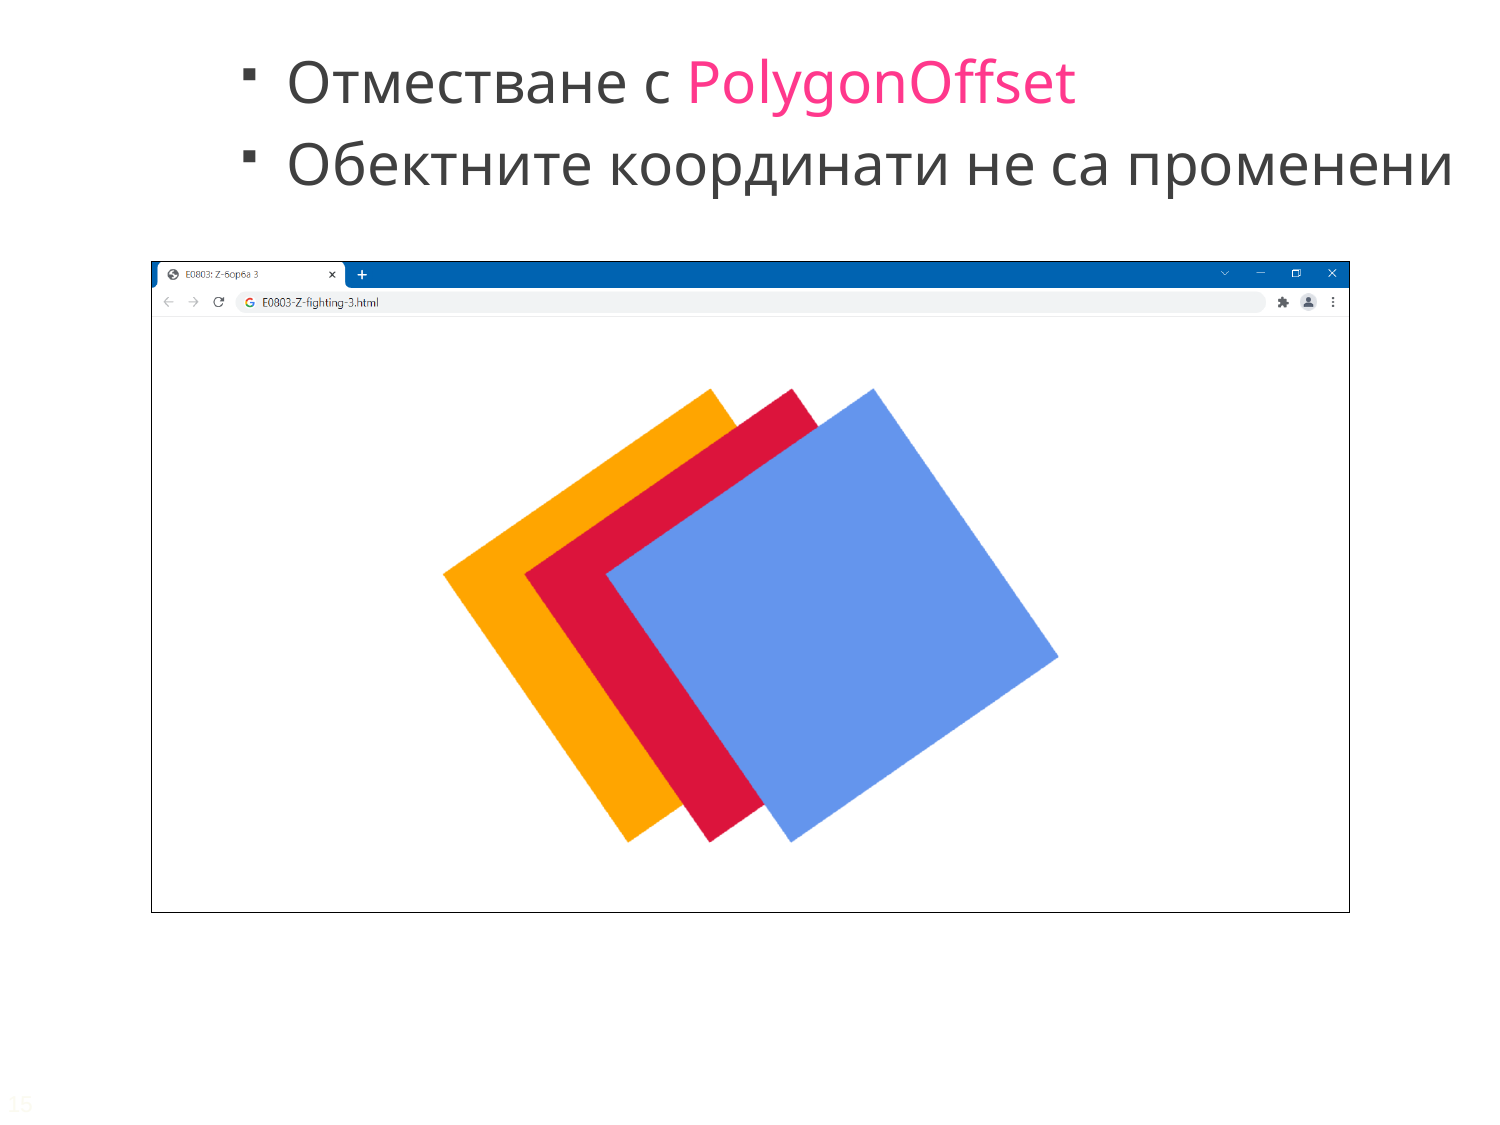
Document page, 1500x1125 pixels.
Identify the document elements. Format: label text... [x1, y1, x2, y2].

list Отместване с PolygonOffset Обектните координати не са променени [150, 37, 1488, 1113]
picture [150, 261, 1351, 913]
